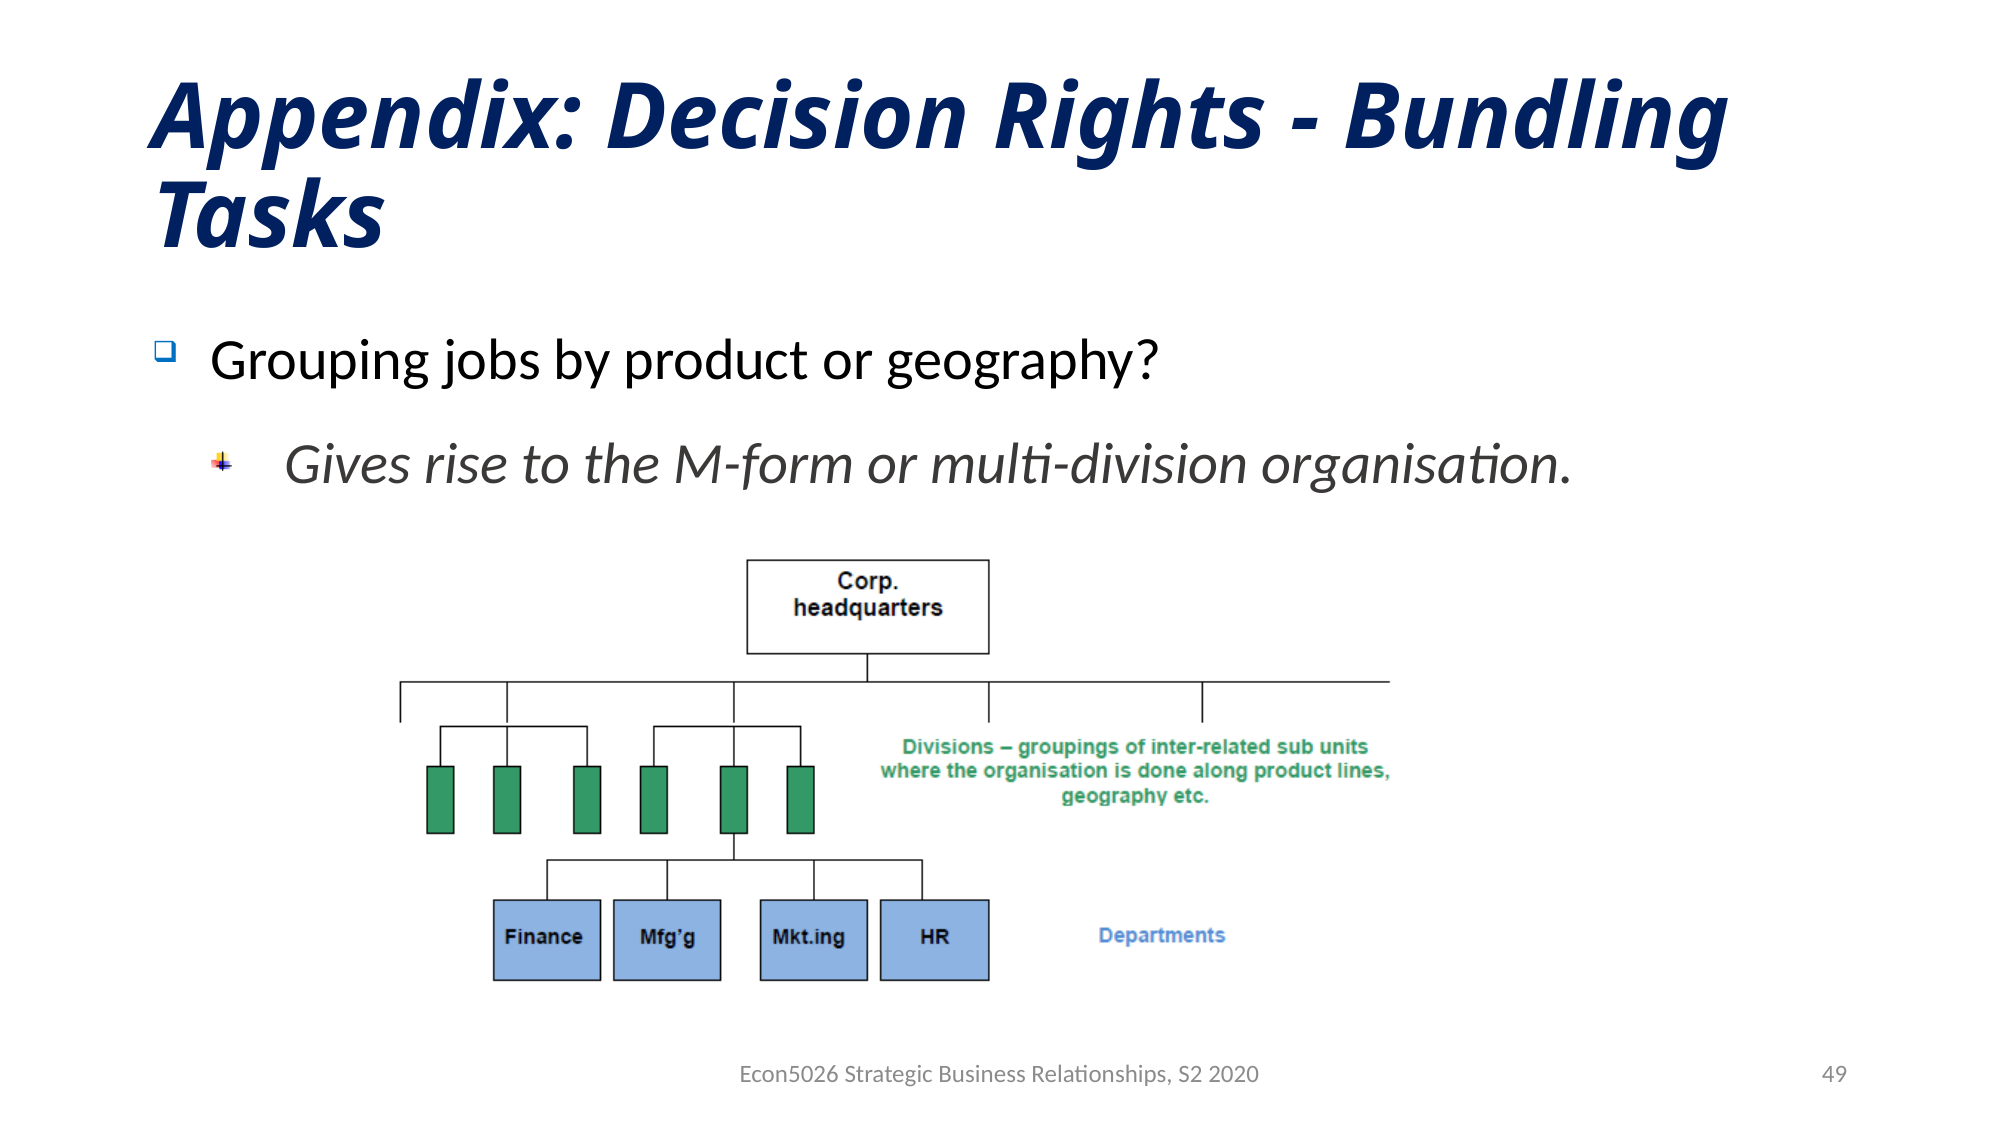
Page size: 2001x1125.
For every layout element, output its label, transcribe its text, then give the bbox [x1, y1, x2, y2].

picture [308, 533, 1482, 1051]
slide_number 49 [1412, 1042, 1863, 1103]
picture [211, 450, 232, 471]
title Appendix: Decision Rights - Bundling Tasks [137, 59, 1863, 278]
footer Econ5026 Strategic Business Relationships, S2 2020 [662, 1051, 1338, 1103]
list Grouping jobs by product or geography? Gives rise to the M-form or multi-division organisation. [137, 299, 1863, 571]
